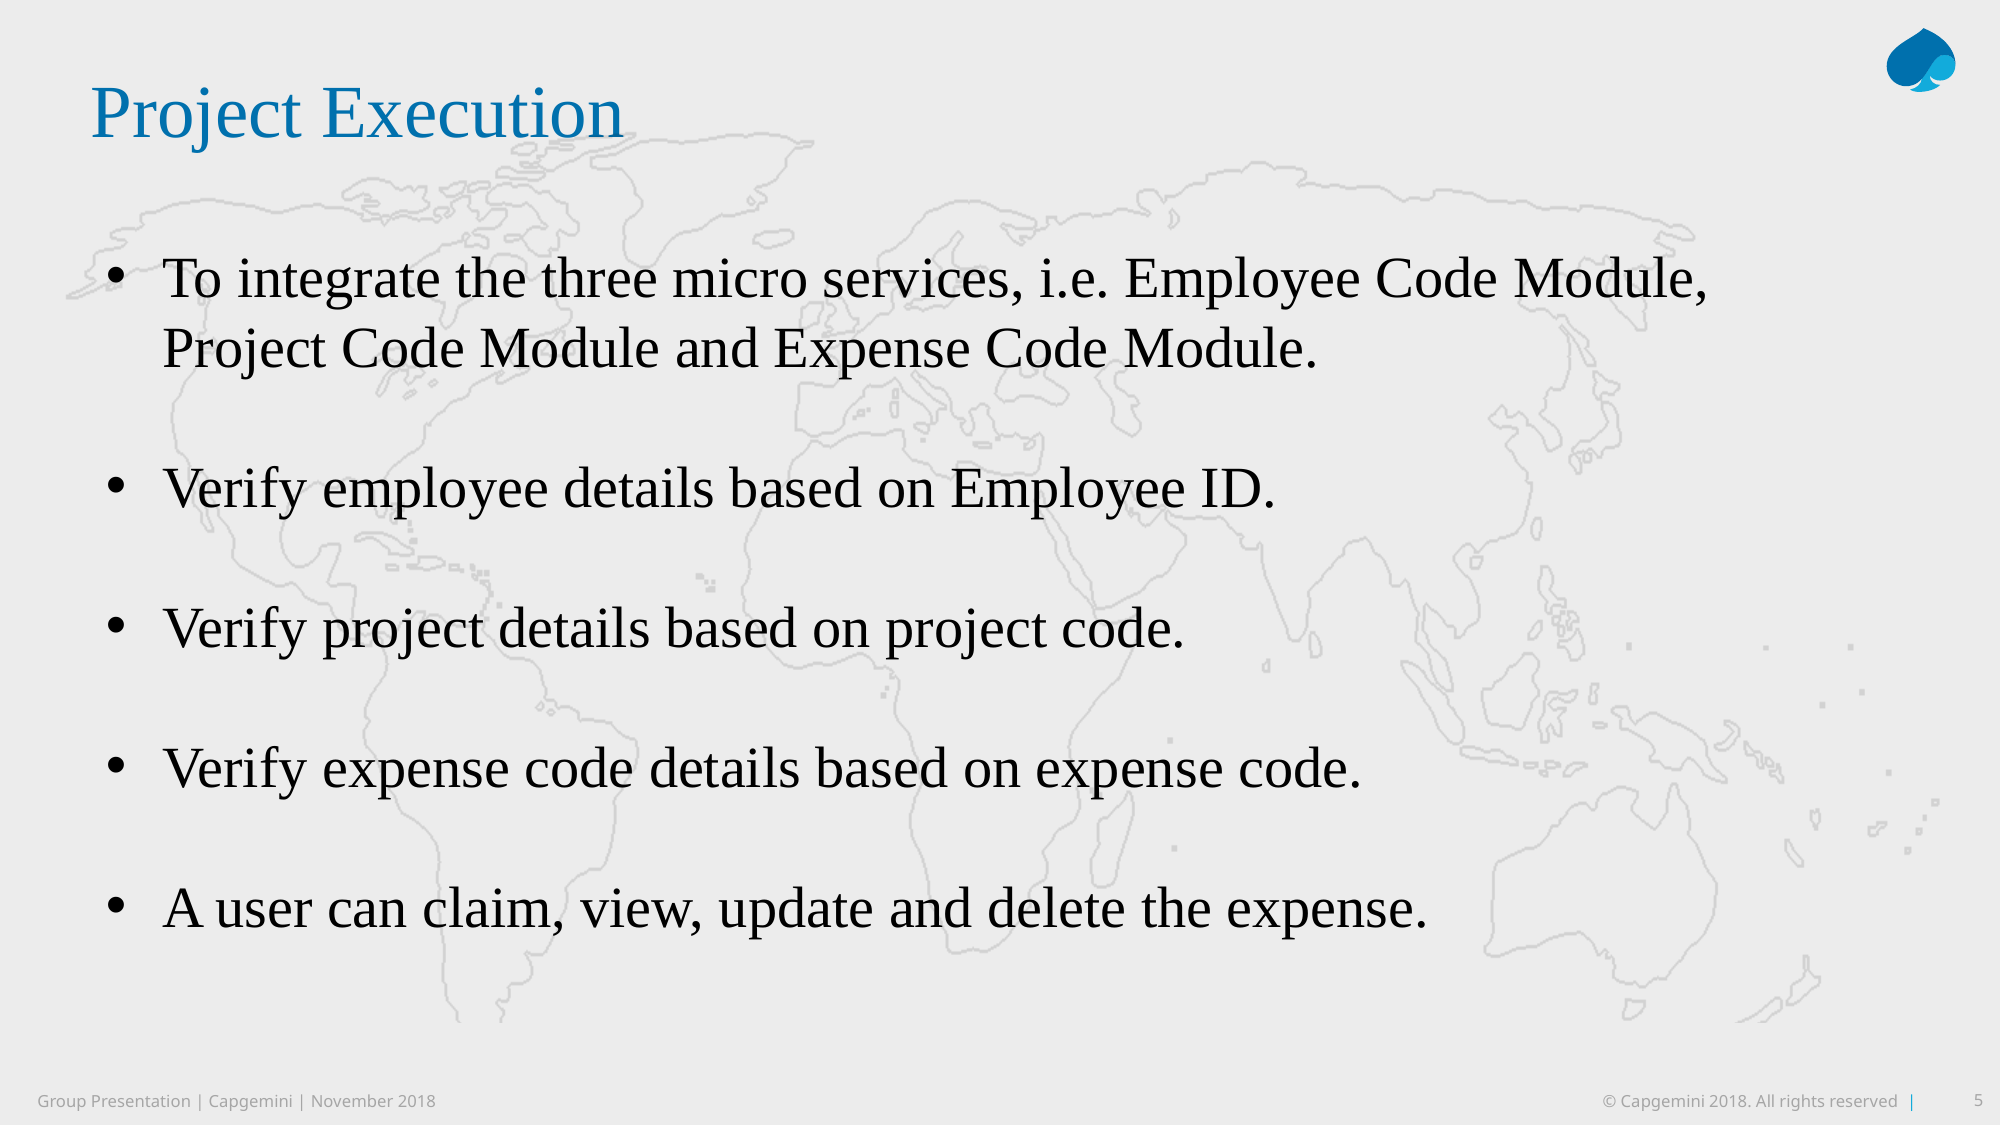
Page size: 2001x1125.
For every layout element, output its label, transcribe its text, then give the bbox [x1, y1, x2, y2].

title Project Execution [90, 23, 1916, 113]
picture [45, 113, 1961, 1023]
